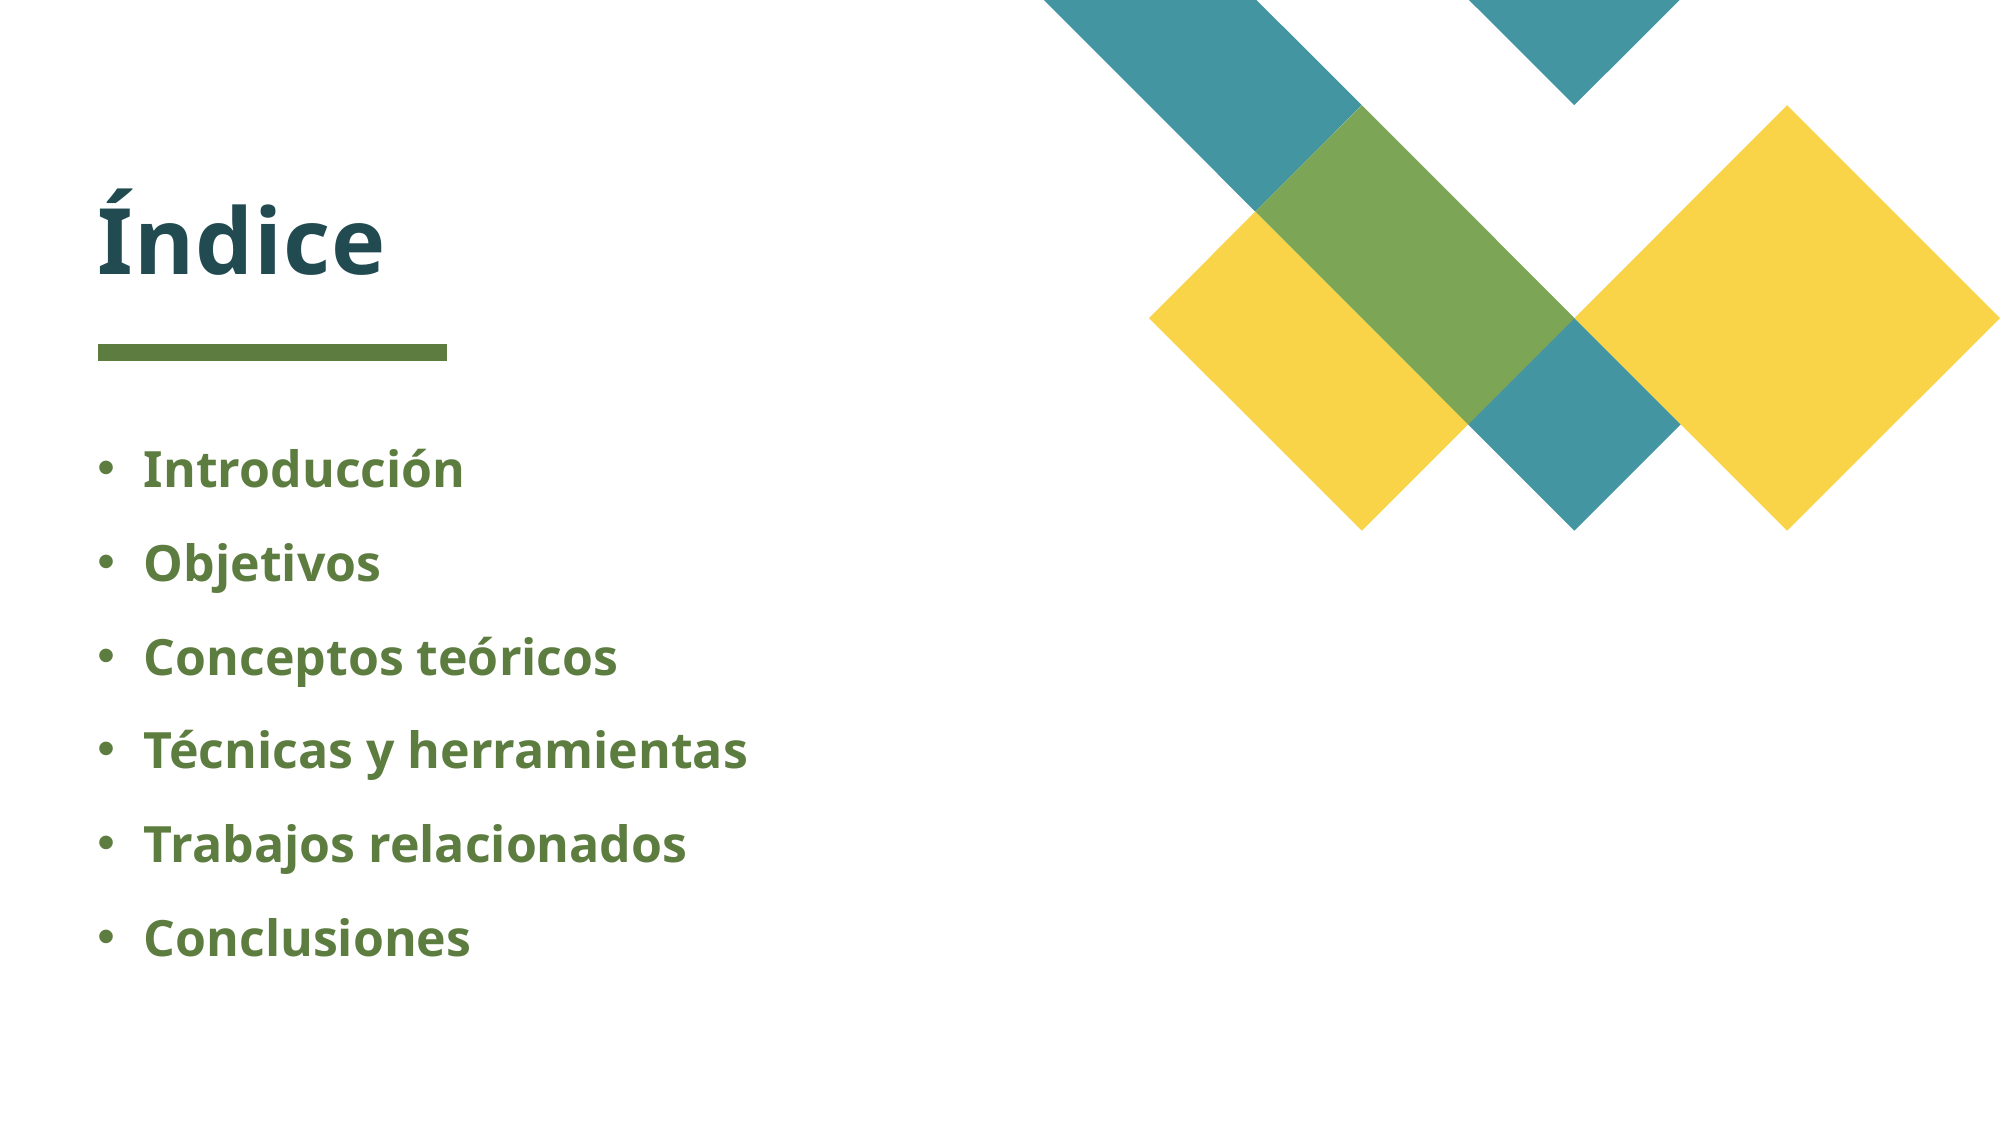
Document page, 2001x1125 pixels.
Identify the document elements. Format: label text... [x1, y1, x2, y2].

list Introducción Objetivos Conceptos teóricos Técnicas y herramientas Trabajos relacionados Conclusiones [97, 374, 1211, 983]
title Índice [97, 31, 1211, 293]
